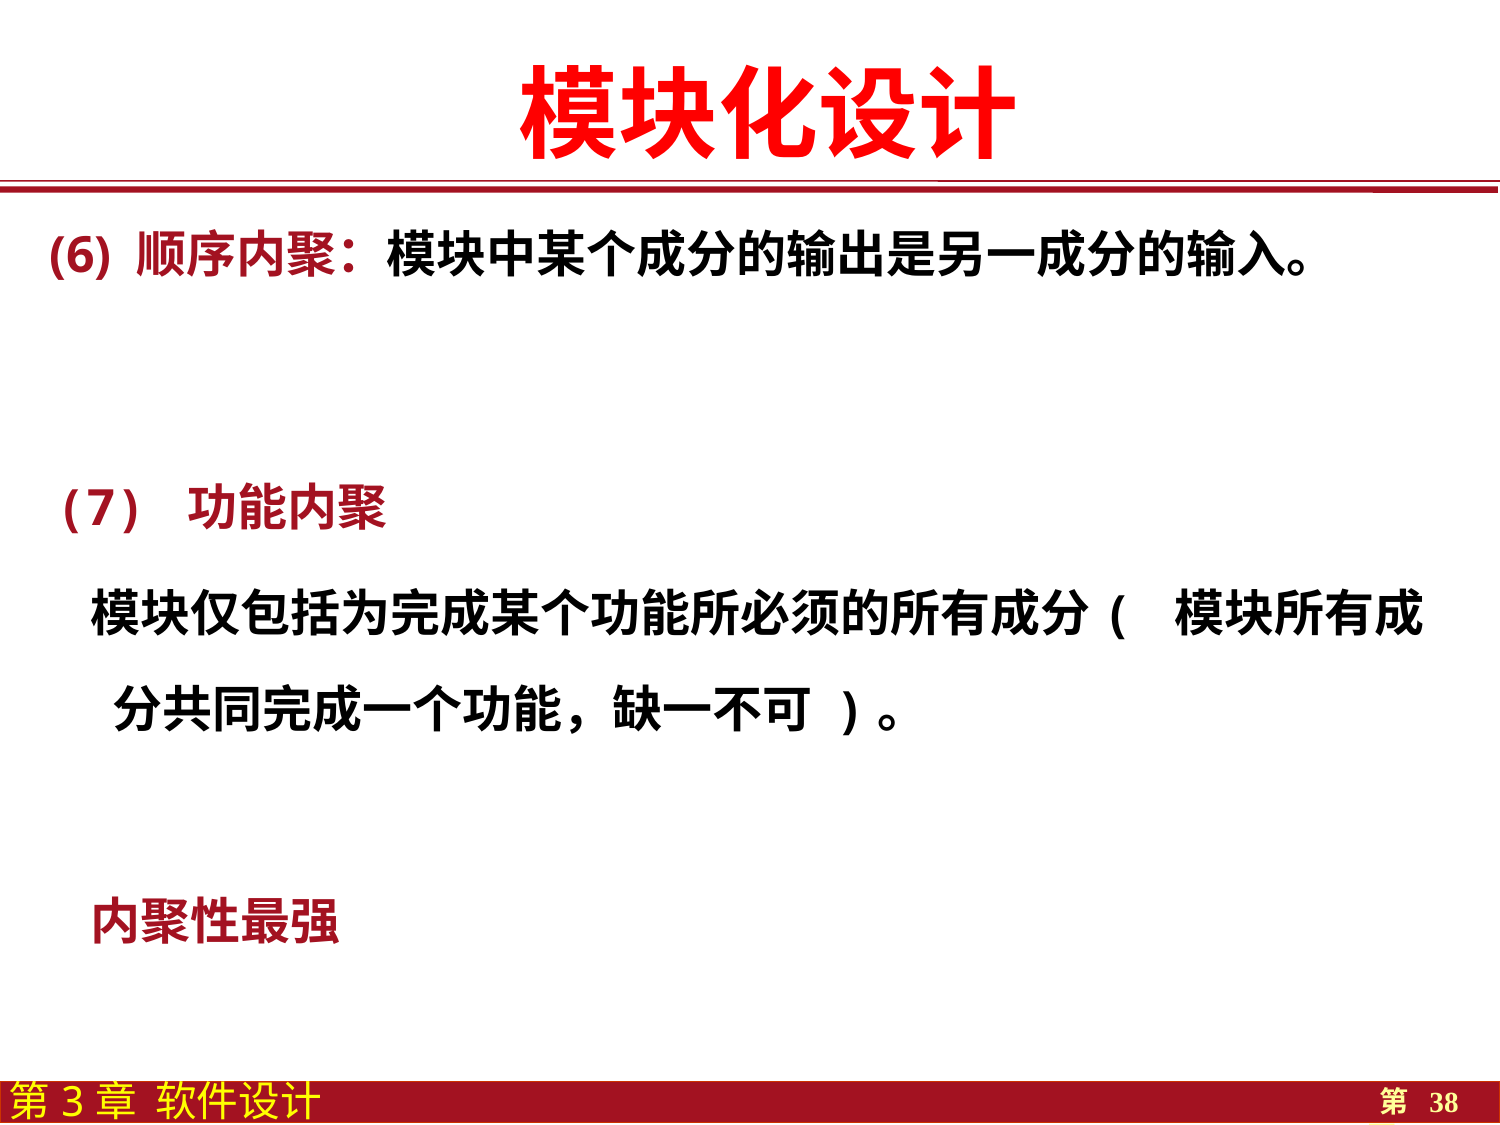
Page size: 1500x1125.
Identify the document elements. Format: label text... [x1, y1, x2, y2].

text_box (6) 顺序内聚：模块中某个成分的输出是另一成分的输入。 [34, 215, 1447, 291]
text_box 模块化设计 [349, 87, 1188, 154]
text_box (7) 功能内聚 模块仅包括为完成某个功能所必须的所有成分( 模块所有成分共同完成一个功能，缺一不可 )。 内聚性最强 [41, 432, 1479, 983]
